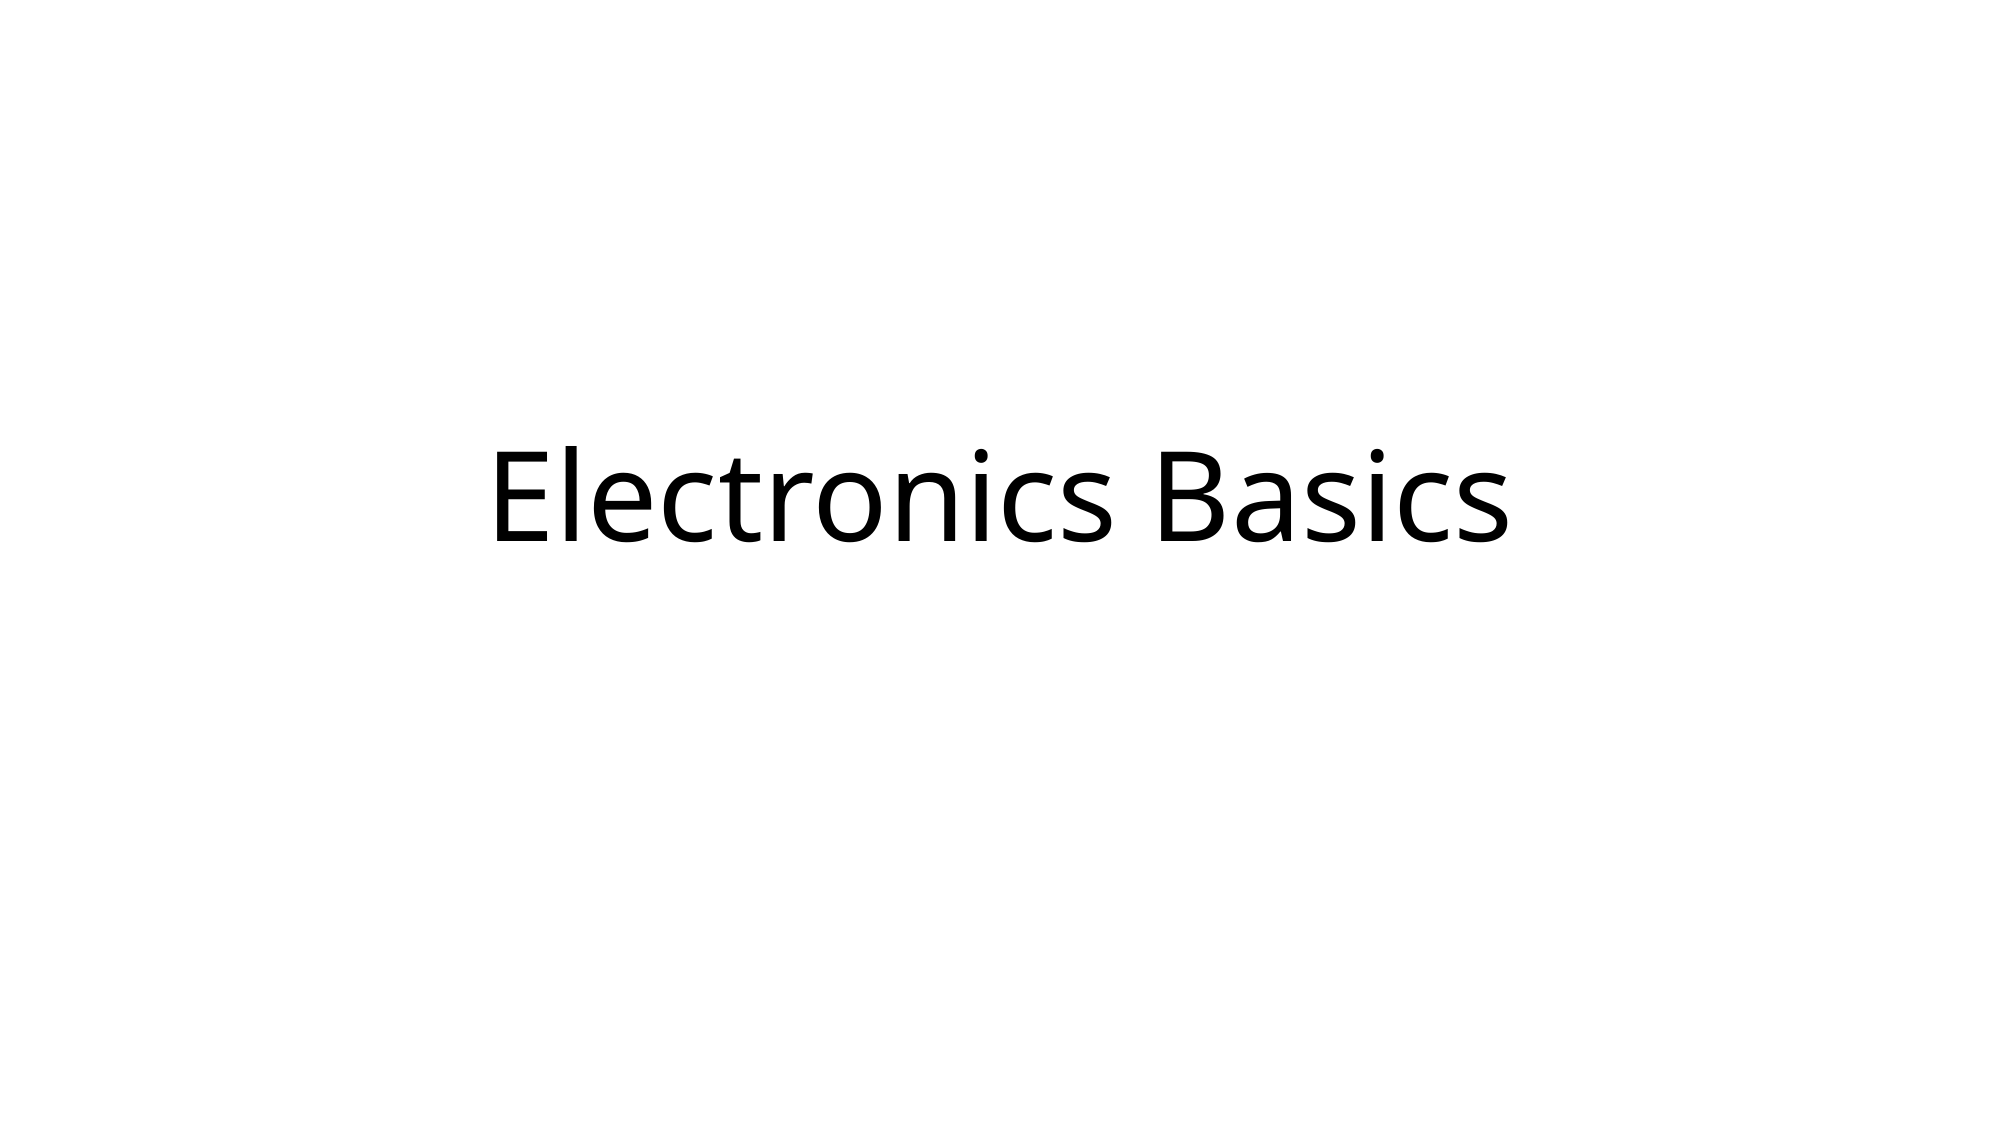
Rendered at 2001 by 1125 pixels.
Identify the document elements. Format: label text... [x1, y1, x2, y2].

title Electronics Basics [249, 184, 1750, 576]
